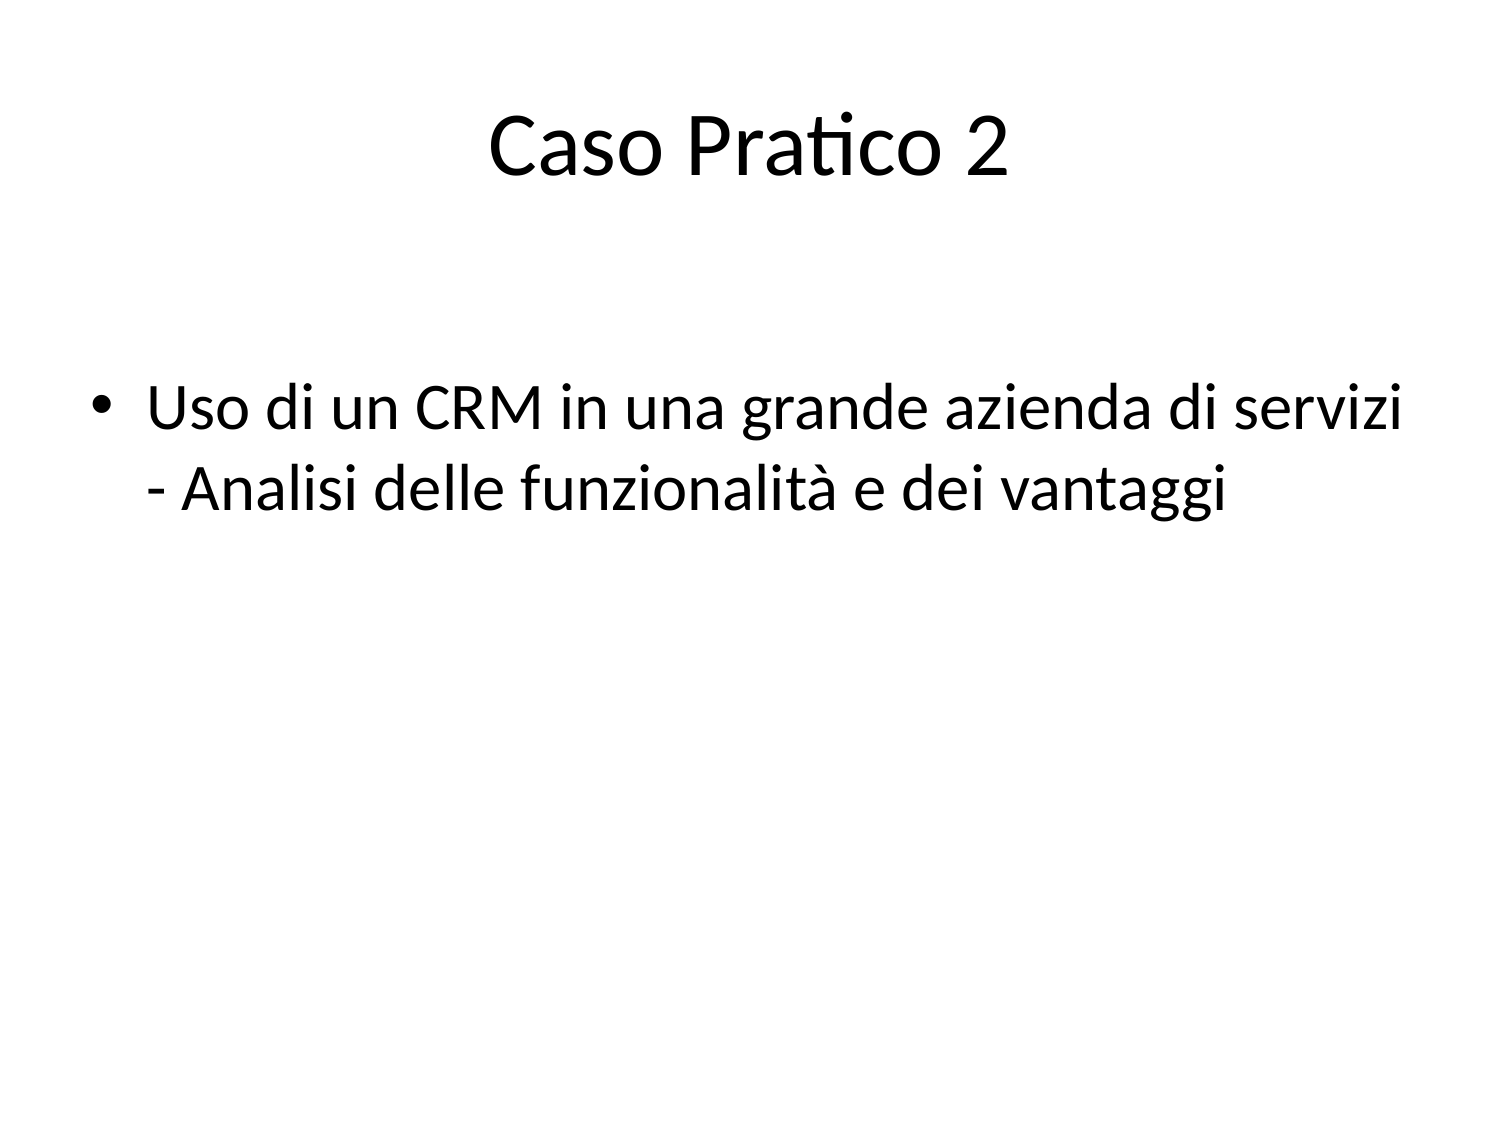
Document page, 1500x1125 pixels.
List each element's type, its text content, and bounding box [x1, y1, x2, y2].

list Uso di un CRM in una grande azienda di servizi - Analisi delle funzionalità e dei vantaggi [75, 262, 1425, 1005]
title Caso Pratico 2 [75, 45, 1425, 233]
